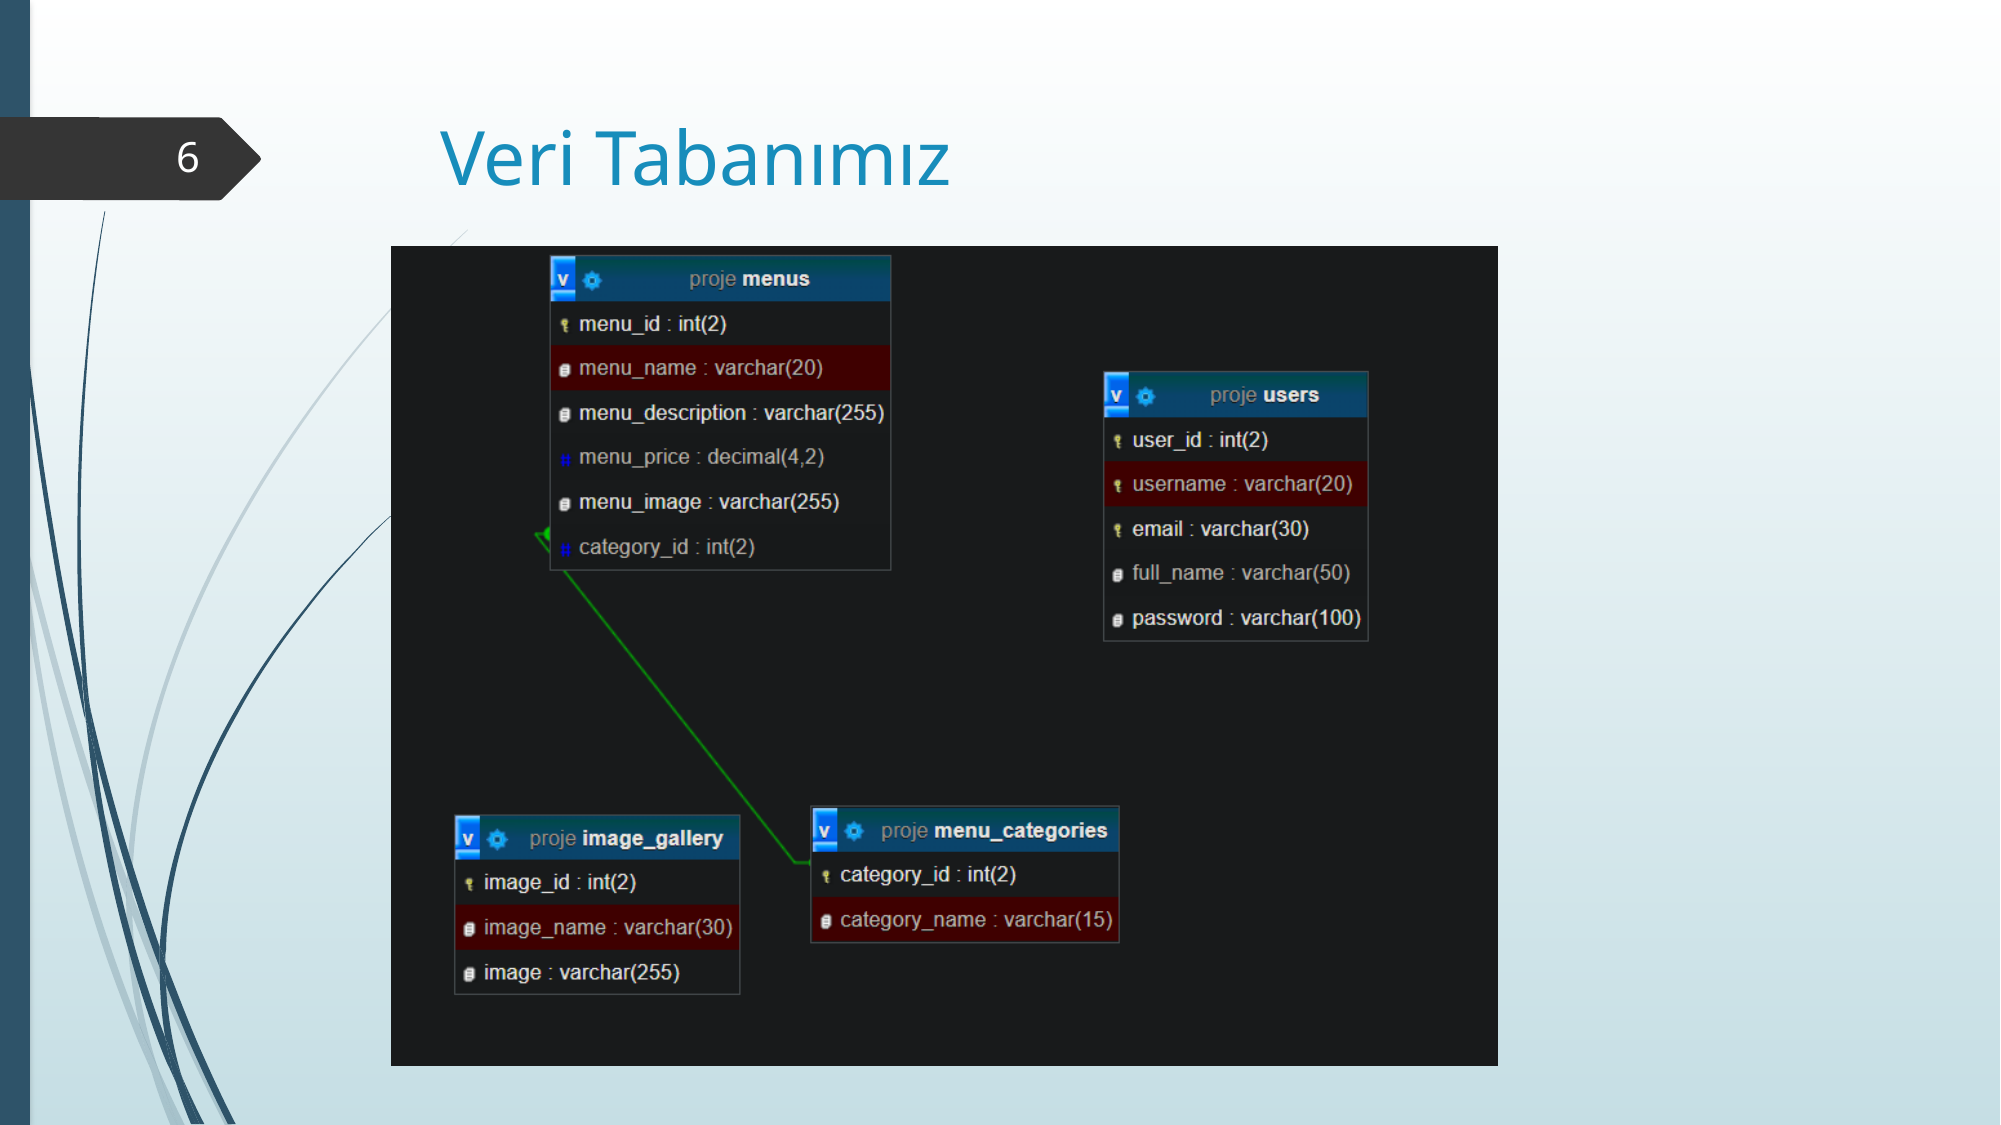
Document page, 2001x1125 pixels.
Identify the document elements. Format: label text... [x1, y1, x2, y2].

title Veri Tabanımız [425, 102, 1888, 313]
picture [391, 245, 1499, 1067]
slide_number 6 [87, 129, 216, 190]
